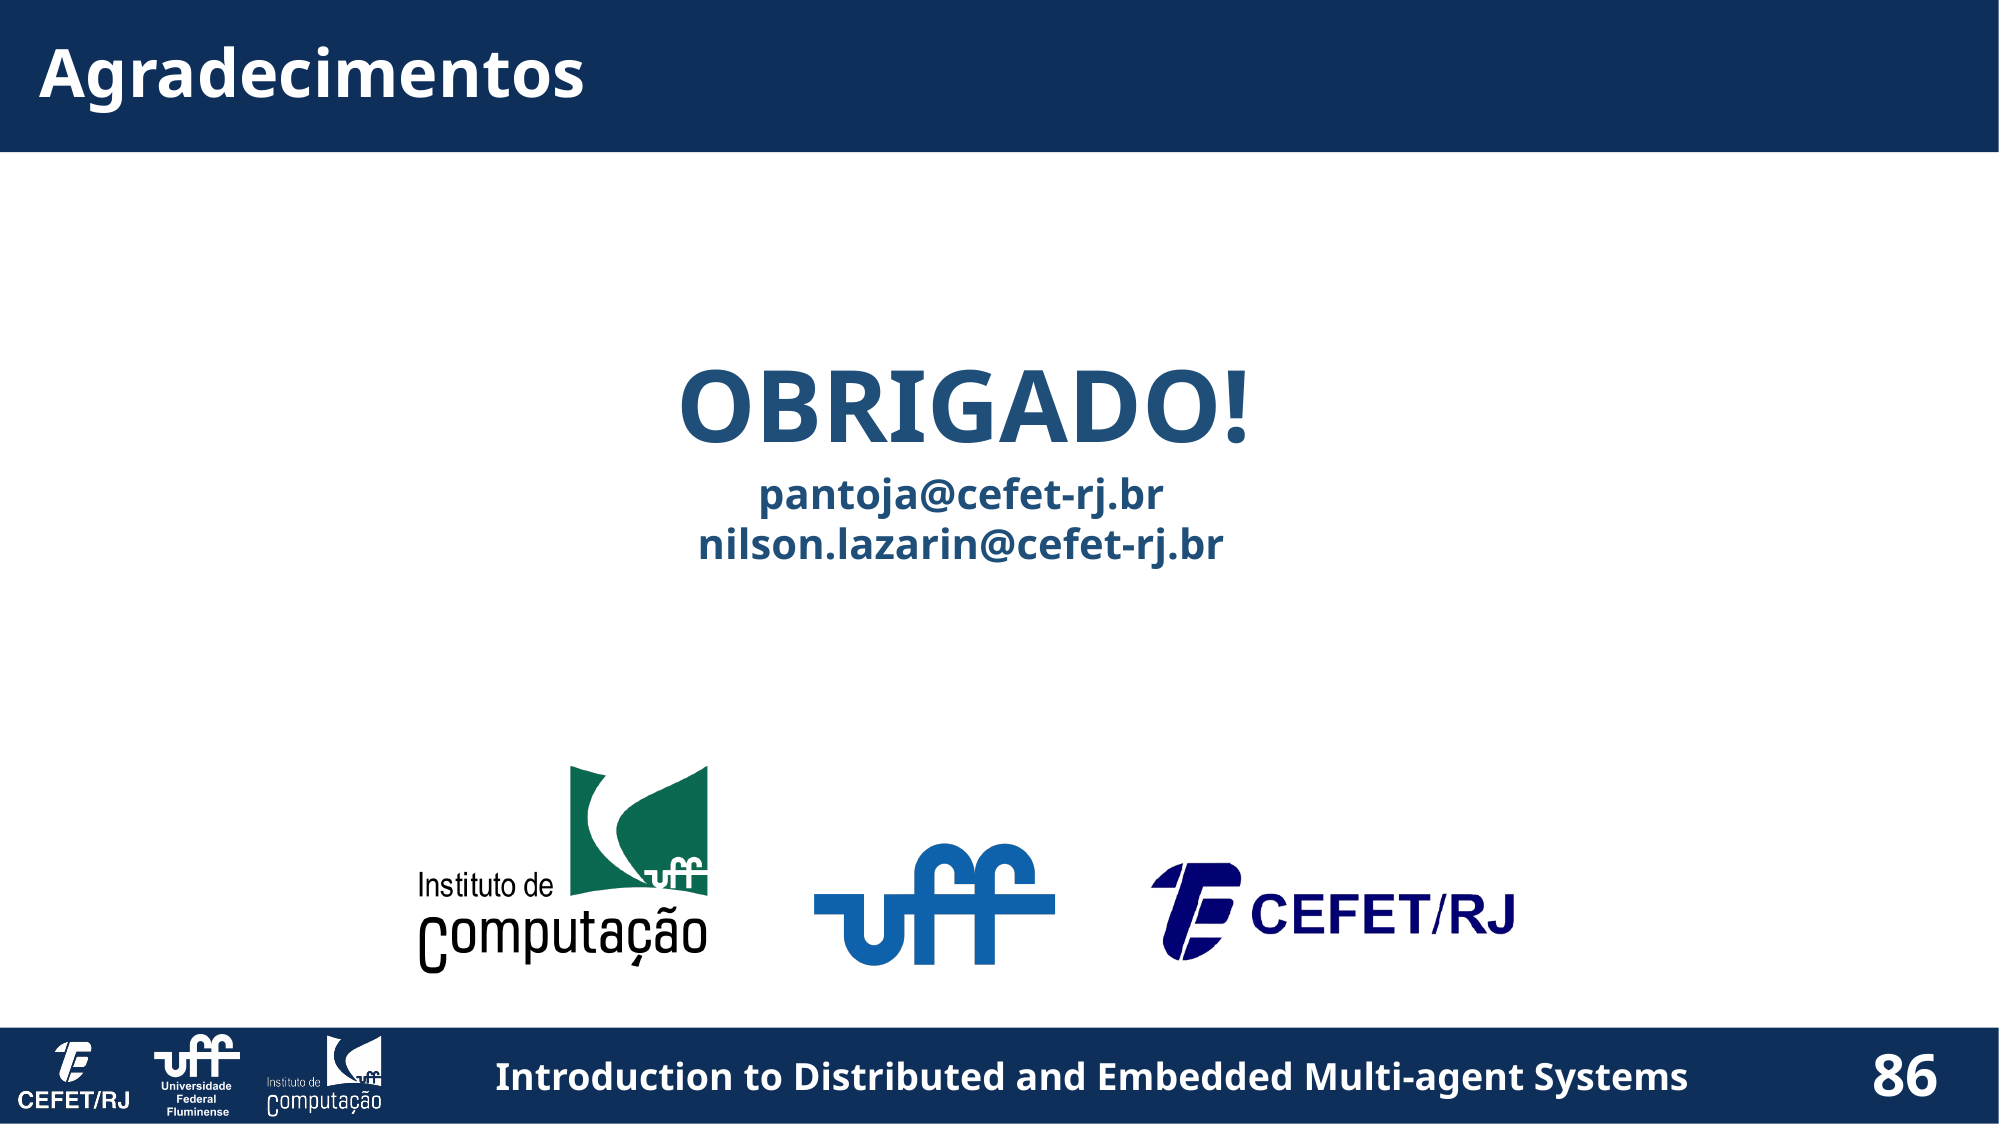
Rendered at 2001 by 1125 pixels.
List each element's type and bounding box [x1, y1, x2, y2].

picture [810, 841, 1058, 968]
text_box [25, 23, 1999, 119]
picture [18, 1021, 129, 1125]
picture [1149, 862, 1520, 961]
text_box [592, 335, 1336, 576]
picture [265, 1033, 383, 1117]
picture [416, 763, 711, 975]
picture [153, 1033, 241, 1121]
